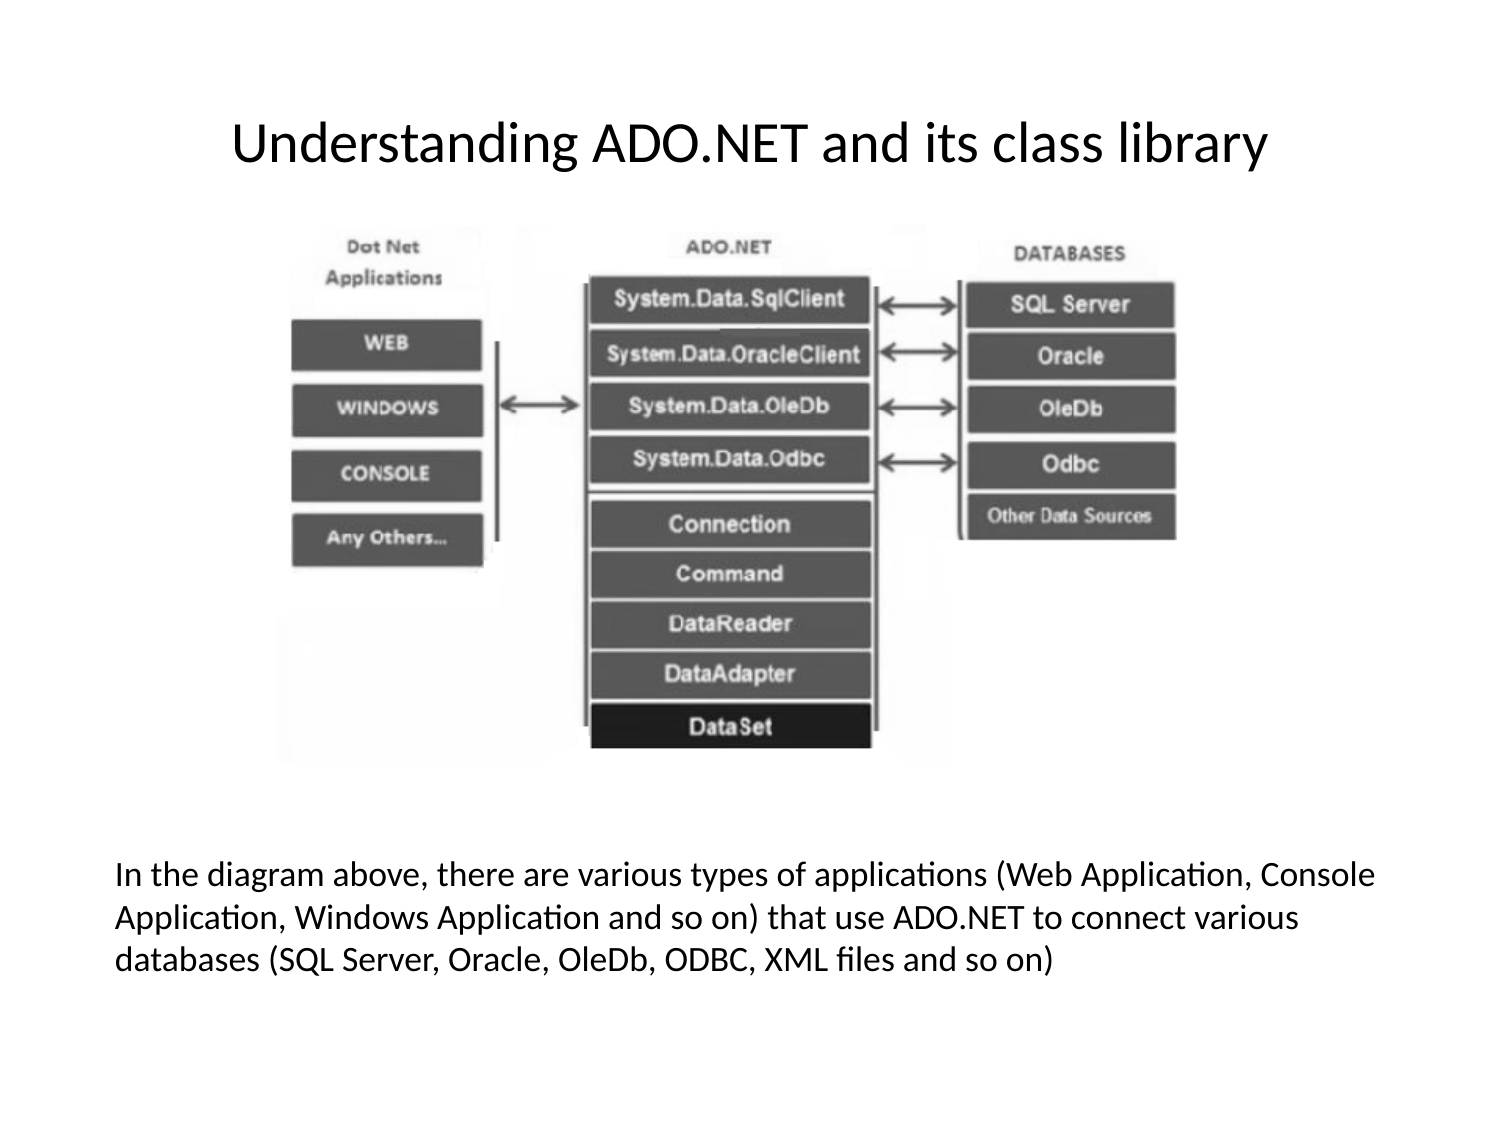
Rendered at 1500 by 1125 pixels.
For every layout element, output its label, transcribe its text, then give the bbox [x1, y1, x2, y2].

title Understanding ADO.NET and its class library [75, 45, 1425, 233]
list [276, 224, 1224, 784]
text_box In the diagram above, there are various types of applications (Web Application, Console Application, Windows Application and so on) that use ADO.NET to connect various databases (SQL Server, Oracle, OleDb, ODBC, XML files and so on) [99, 800, 1450, 988]
